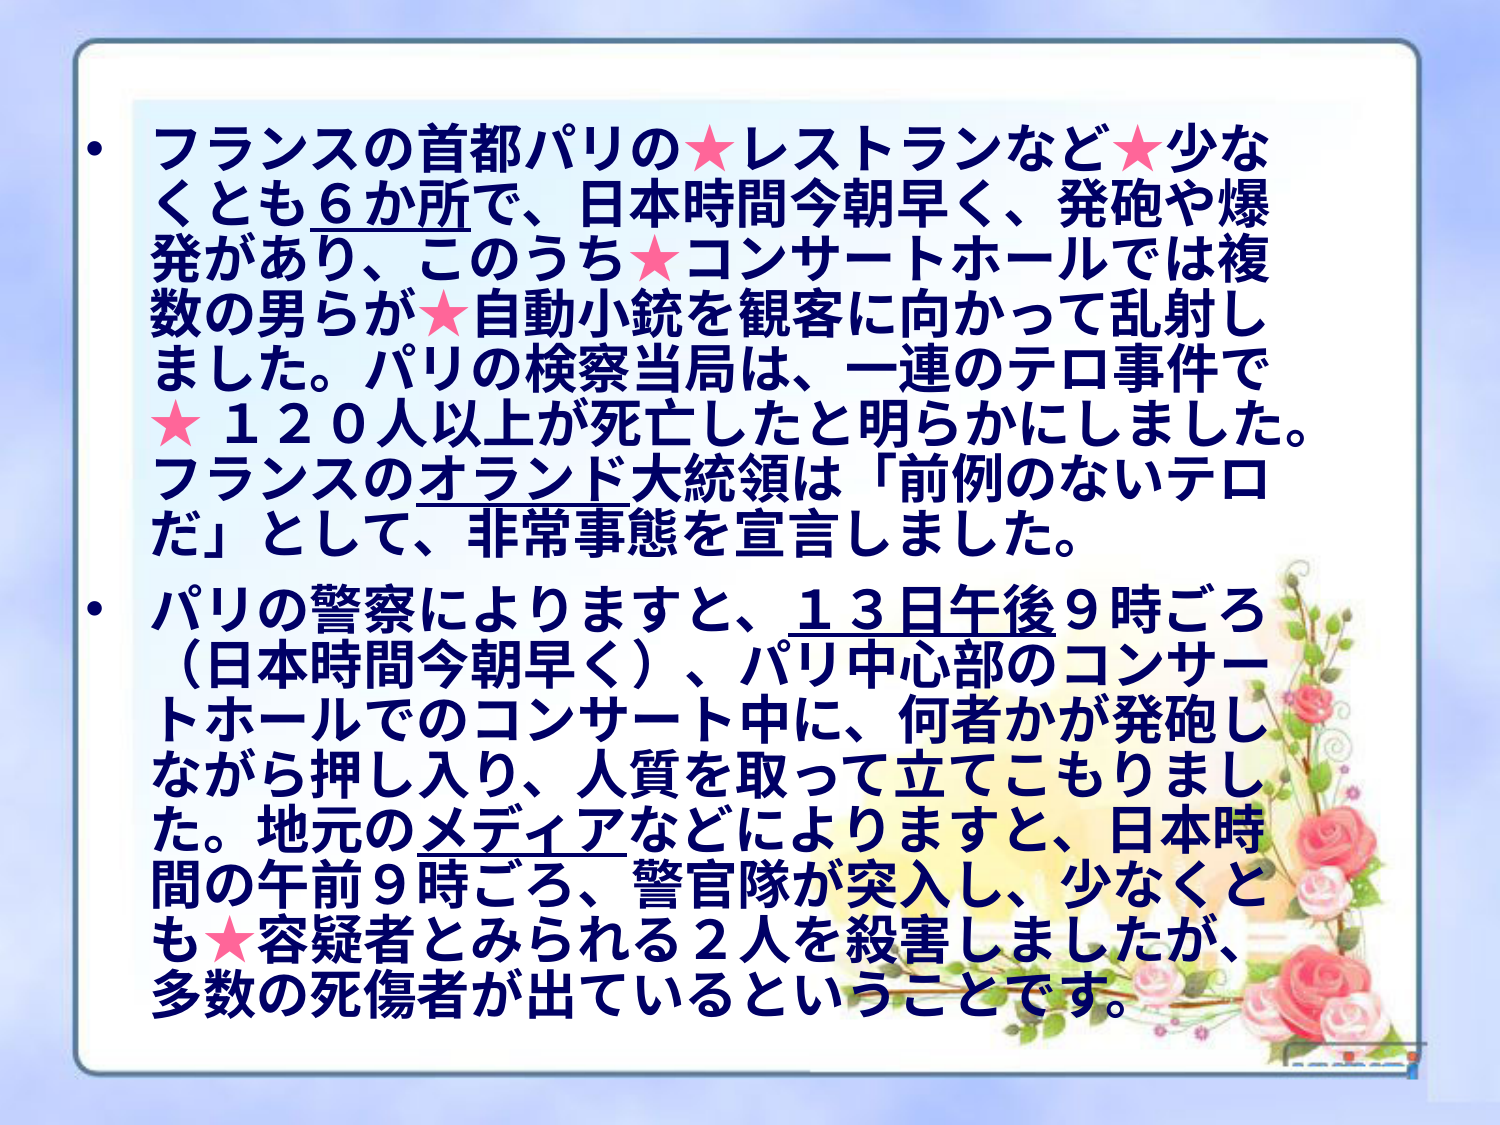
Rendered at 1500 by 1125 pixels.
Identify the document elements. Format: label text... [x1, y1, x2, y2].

list フランスの首都パリの★レストランなど★少なくとも６か所で、日本時間今朝早く、発砲や爆発があり、このうち★コンサートホールでは複数の男らが★自動小銃を観客に向かって乱射しました。パリの検察当局は、一連のテロ事件で★ １２０人以上が死亡したと明らかにしました。フランスのオランド大統領は「前例のないテロだ」として、非常事態を宣言しました。 パリの警察によりますと、１３日午後９時ごろ（日本時間今朝早く）、パリ中心部のコンサートホールでのコンサート中に、何者かが発砲しながら押し入り、人質を取って立てこもりました。地元のメディアなどによりますと、日本時間の午前９時ごろ、警官隊が突入し、少なくとも★容疑者とみられる２人を殺害しましたが、多数の死傷者が出ているということです。 [70, 117, 1325, 1043]
picture [0, 0, 1500, 1125]
